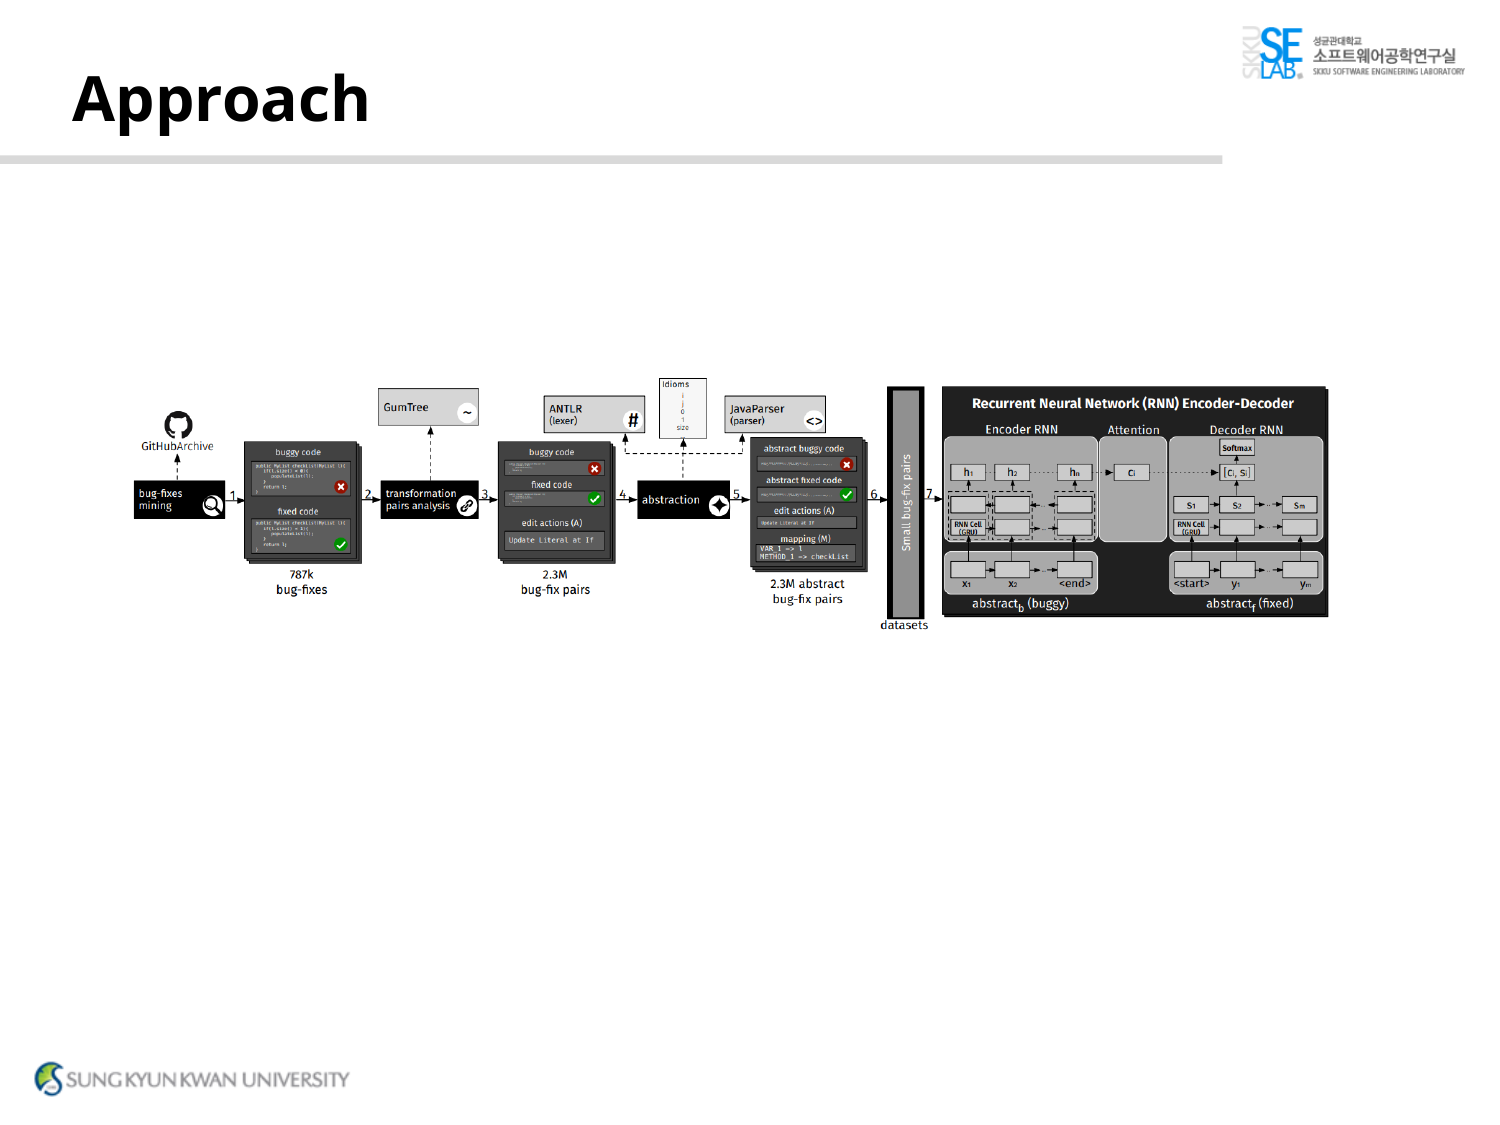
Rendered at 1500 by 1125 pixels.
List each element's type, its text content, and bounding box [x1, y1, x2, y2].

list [76, 348, 1372, 636]
title Approach [64, 0, 1391, 194]
picture [1391, 0, 1500, 134]
picture [17, 1046, 366, 1110]
